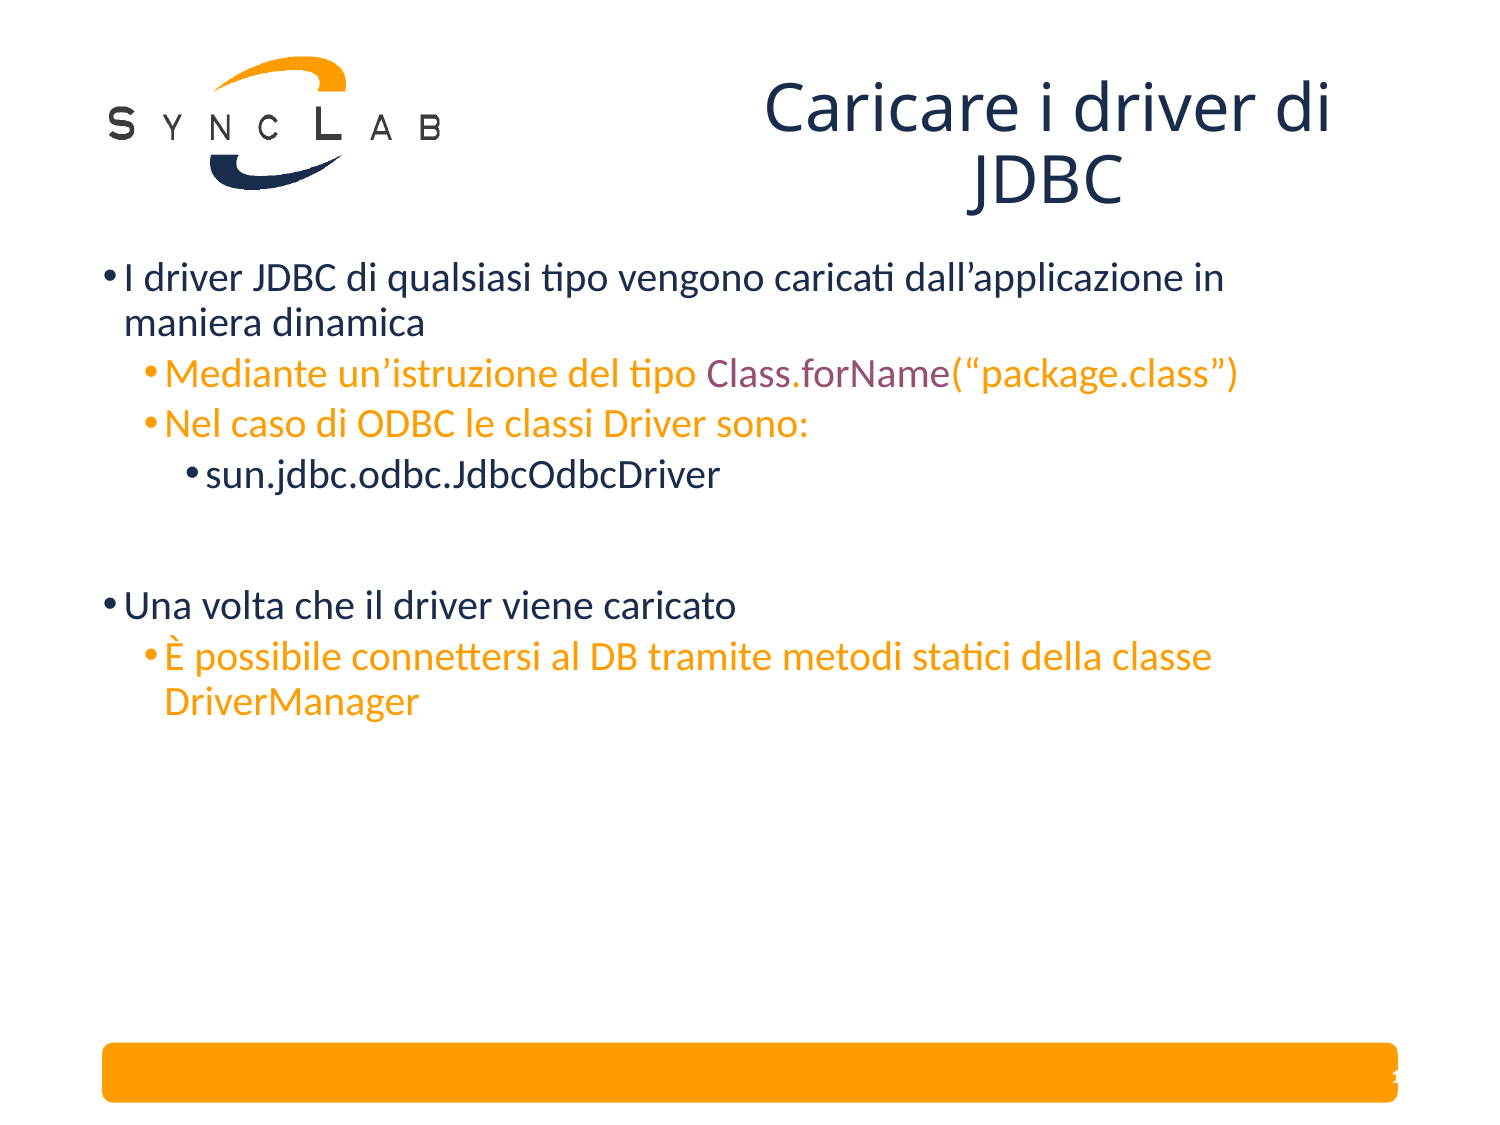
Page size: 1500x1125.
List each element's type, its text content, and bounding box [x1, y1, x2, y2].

picture [103, 52, 445, 193]
list I driver JDBC di qualsiasi tipo vengono caricati dall’applicazione in maniera dinamica Mediante un’istruzione del tipo Class.forName(“package.class”) Nel caso di ODBC le classi Driver sono: sun.jdbc.odbc.JdbcOdbcDriver Una volta che il driver viene caricato È possibile connettersi al DB tramite metodi statici della classe DriverManager [87, 247, 1363, 992]
slide_number 15 [1112, 1037, 1425, 1113]
title Caricare i driver di JDBC [695, 40, 1402, 251]
